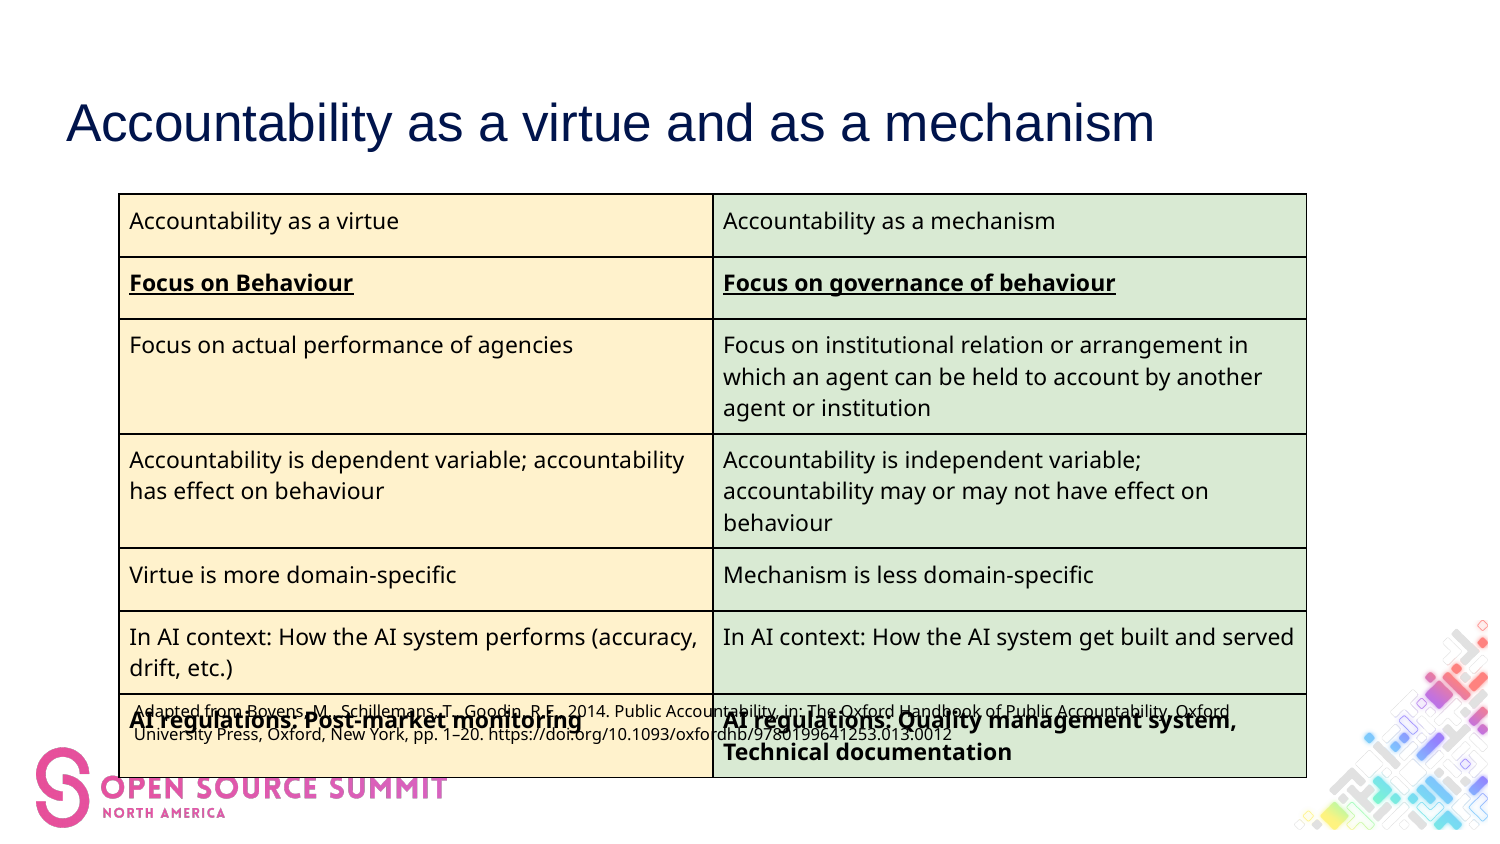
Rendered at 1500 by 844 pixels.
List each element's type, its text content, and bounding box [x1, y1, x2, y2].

table_header Accountability as a virtue [120, 195, 712, 256]
table_cell In AI context: How the AI system performs (accuracy, drift, etc.) [120, 612, 712, 683]
title Accountability as a virtue and as a mechanism [51, 72, 1449, 167]
picture [36, 747, 119, 828]
picture [1307, 620, 1488, 830]
table_cell Focus on actual performance of agencies [120, 320, 712, 433]
list Adapted from Bovens, M., Schillemans, T., Goodin, R.E., 2014. Public Accountability, in: The Oxford Handbook of Public Accountability. Oxford University Press, Oxford, New York, pp. 1–20. https://doi.org/10.1093/oxfordhb/9780199641253.013.0012 [119, 683, 1307, 844]
table_cell Focus on institutional relation or arrangement in which an agent can be held to account by another agent or institution [714, 320, 1306, 433]
table_cell In AI context: How the AI system get built and served [714, 612, 1306, 683]
table_cell Focus on governance of behaviour [714, 258, 1306, 318]
table_cell Accountability is independent variable; accountability may or may not have effect on behaviour [714, 435, 1306, 547]
table_cell Accountability is dependent variable; accountability has effect on behaviour [120, 435, 712, 547]
table_cell Focus on Behaviour [120, 258, 712, 318]
table_cell Virtue is more domain-specific [120, 549, 712, 610]
table_header Accountability as a mechanism [714, 195, 1306, 256]
table_cell Mechanism is less domain-specific [714, 549, 1306, 610]
